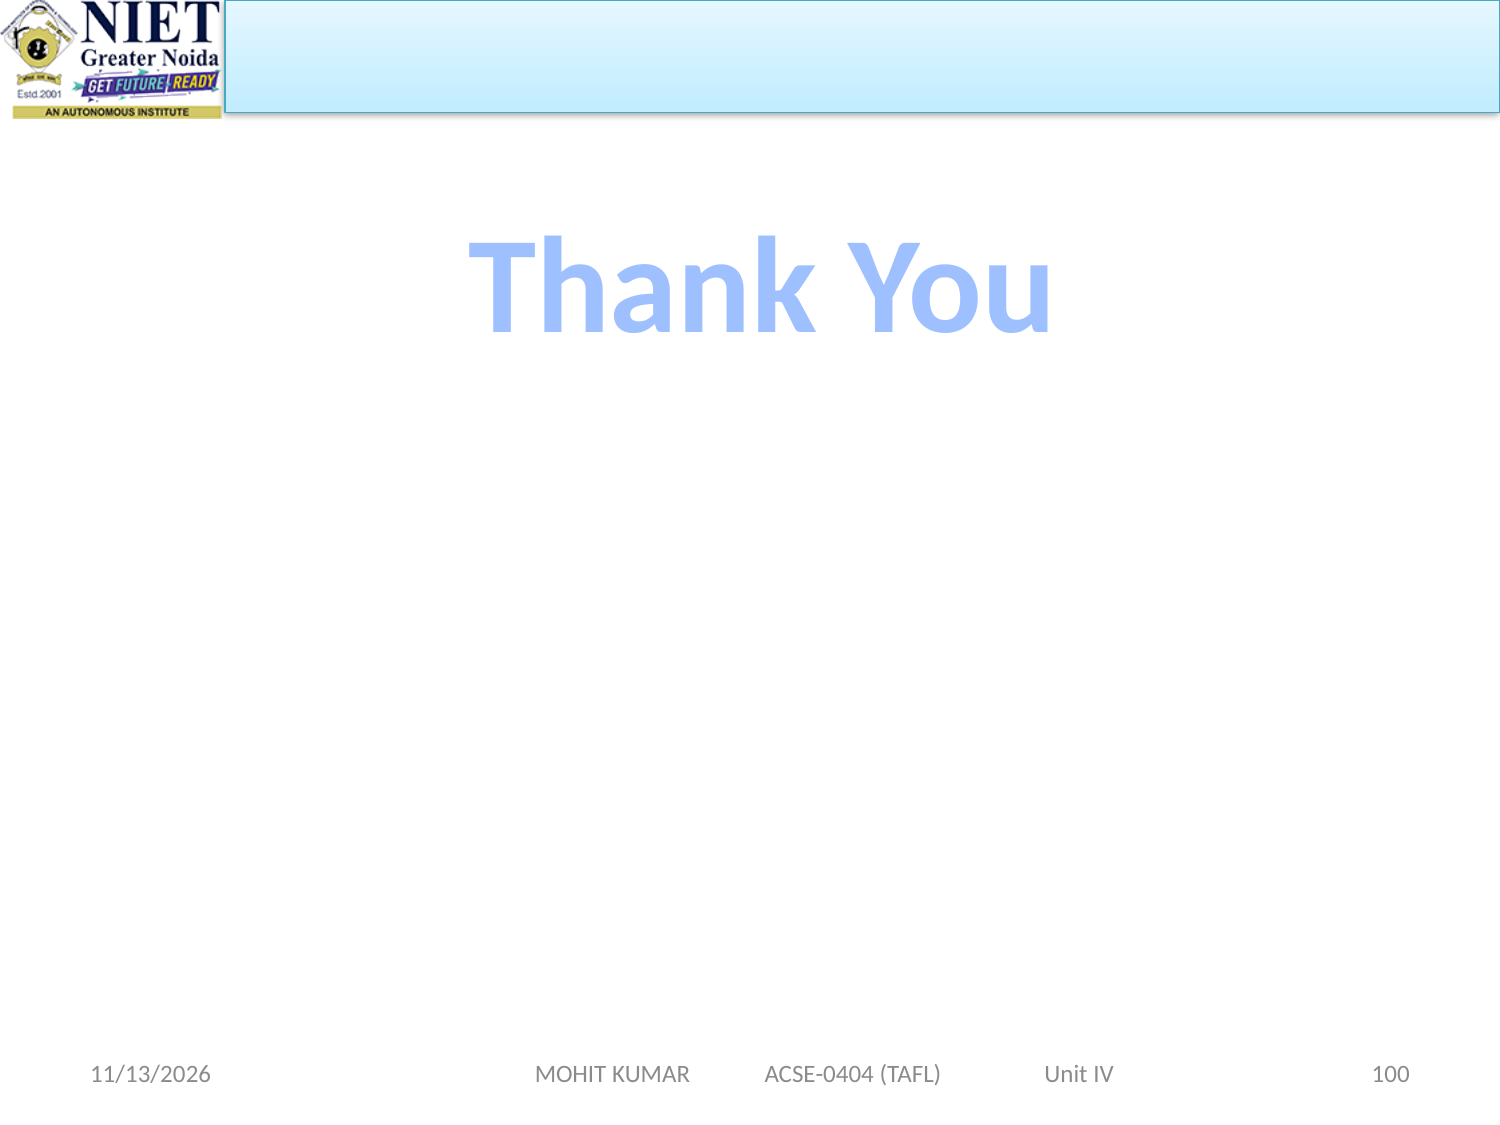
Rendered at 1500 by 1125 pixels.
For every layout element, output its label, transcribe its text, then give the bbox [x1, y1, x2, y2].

picture [0, 0, 223, 120]
list Thank You [87, 187, 1438, 841]
slide_number 100 [1238, 1042, 1425, 1103]
text_box [224, 0, 1500, 113]
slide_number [75, 1042, 412, 1103]
footer MOHIT KUMAR ACSE-0404 (TAFL) Unit IV [412, 1042, 1238, 1103]
